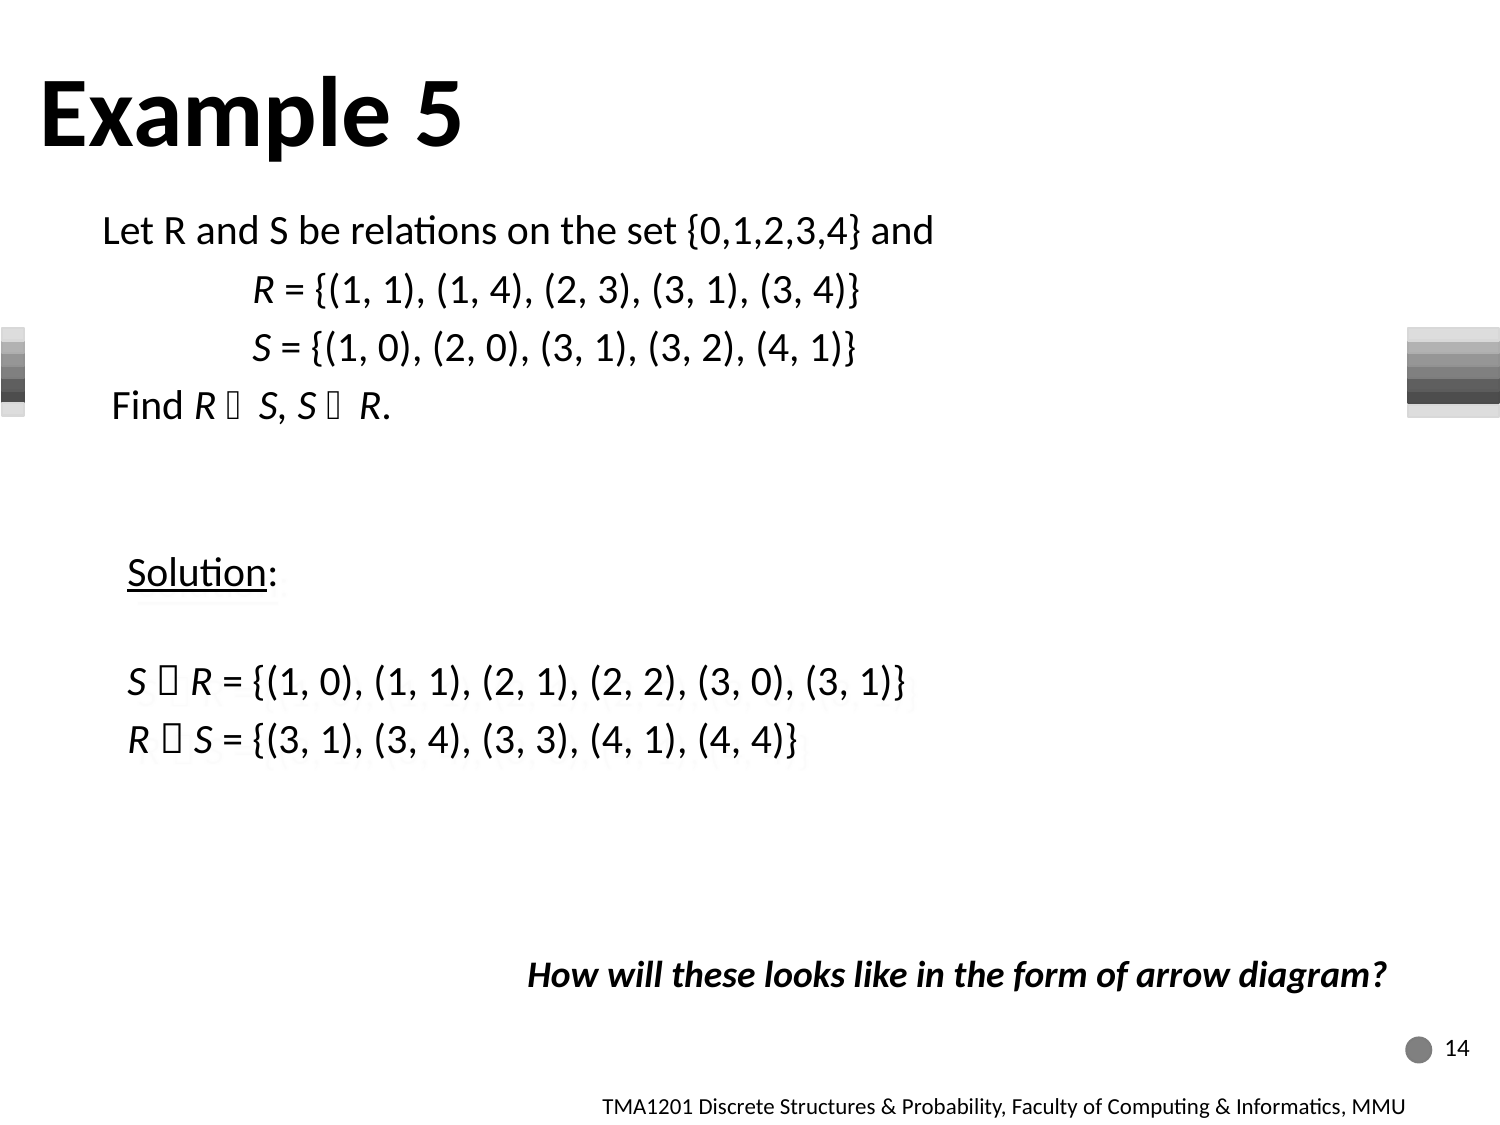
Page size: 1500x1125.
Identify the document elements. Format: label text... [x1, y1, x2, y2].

text_box How will these looks like in the form of arrow diagram? [512, 942, 1463, 1003]
list Example 5 [24, 12, 1375, 200]
slide_number 14 [1429, 1009, 1500, 1084]
text_box Solution: S  R = {(1, 0), (1, 1), (2, 1), (2, 2), (3, 0), (3, 1)} R  S = {(3, 1), (3, 4), (3, 3), (4, 1), (4, 4)} [112, 537, 1275, 869]
footer TMA1201 Discrete Structures & Probability, Faculty of Computing & Informatics, MMU [587, 1084, 1500, 1125]
text_box Let R and S be relations on the set {0,1,2,3,4} and R = {(1, 1), (1, 4), (2, 3), (3, 1), (3, 4)} S = {(1, 0), (2, 0), (3, 1), (3, 2), (4, 1)} Find R  S, S  R. [87, 195, 988, 436]
